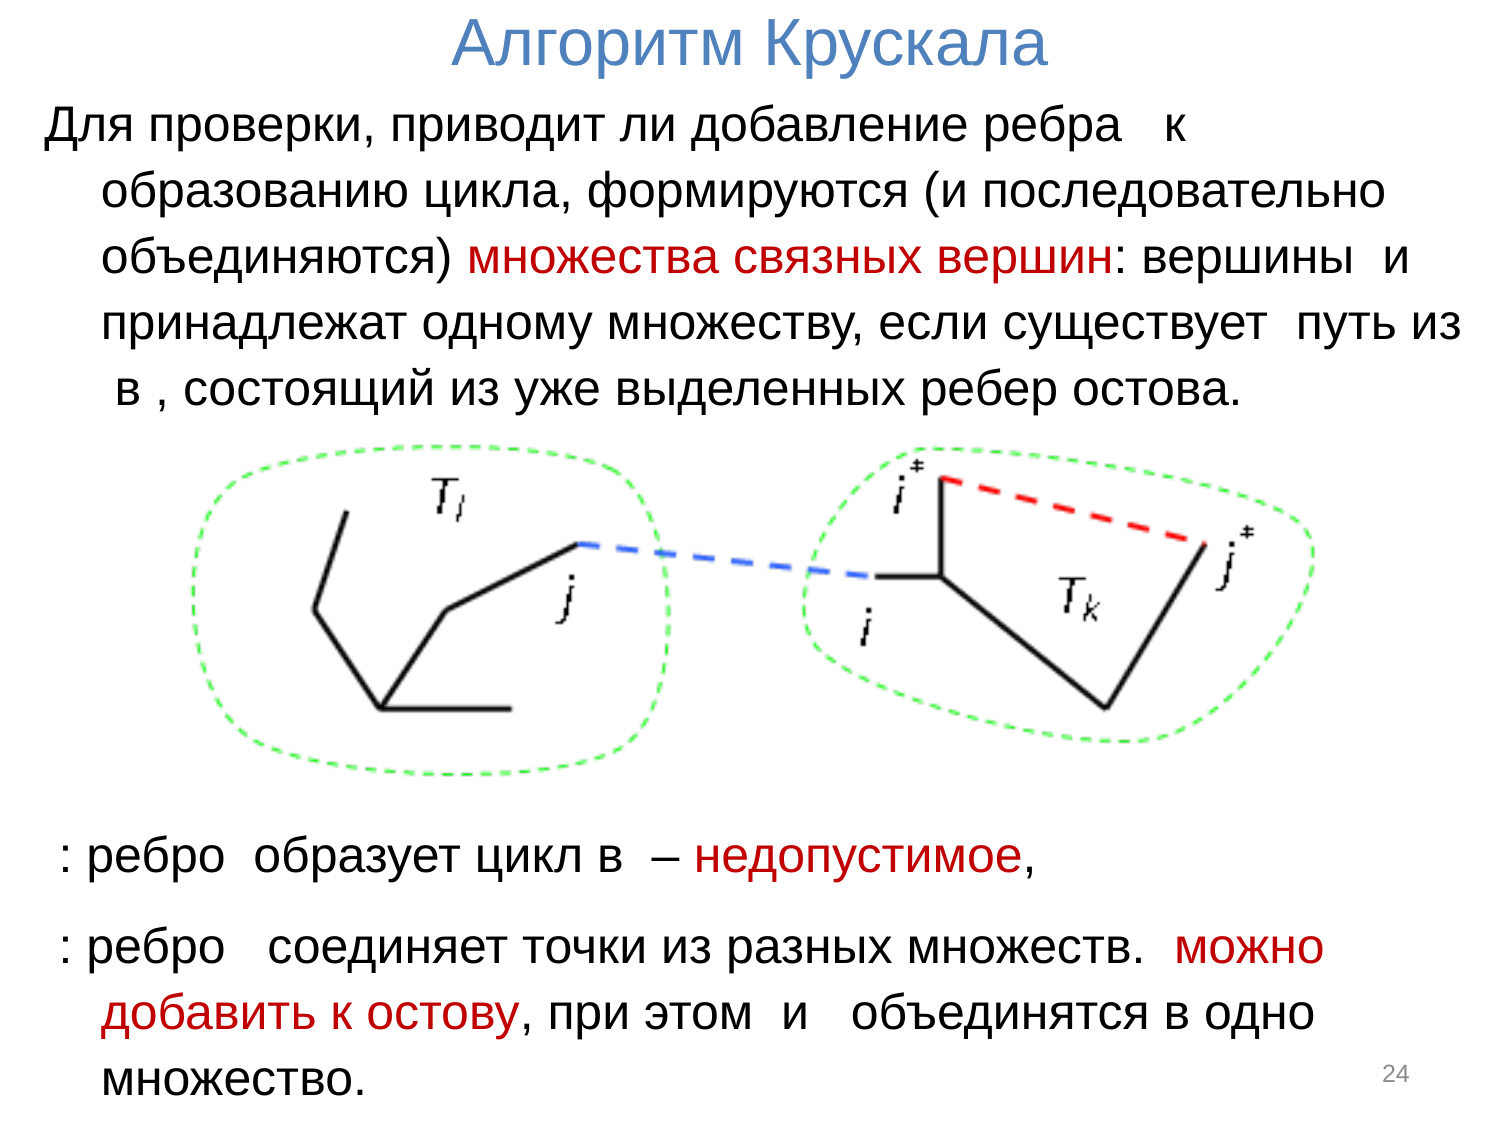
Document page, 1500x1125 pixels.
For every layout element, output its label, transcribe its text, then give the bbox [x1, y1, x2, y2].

slide_number 24 [1074, 1042, 1425, 1103]
picture [170, 432, 1352, 796]
title Алгоритм Крускала [0, 0, 1500, 79]
